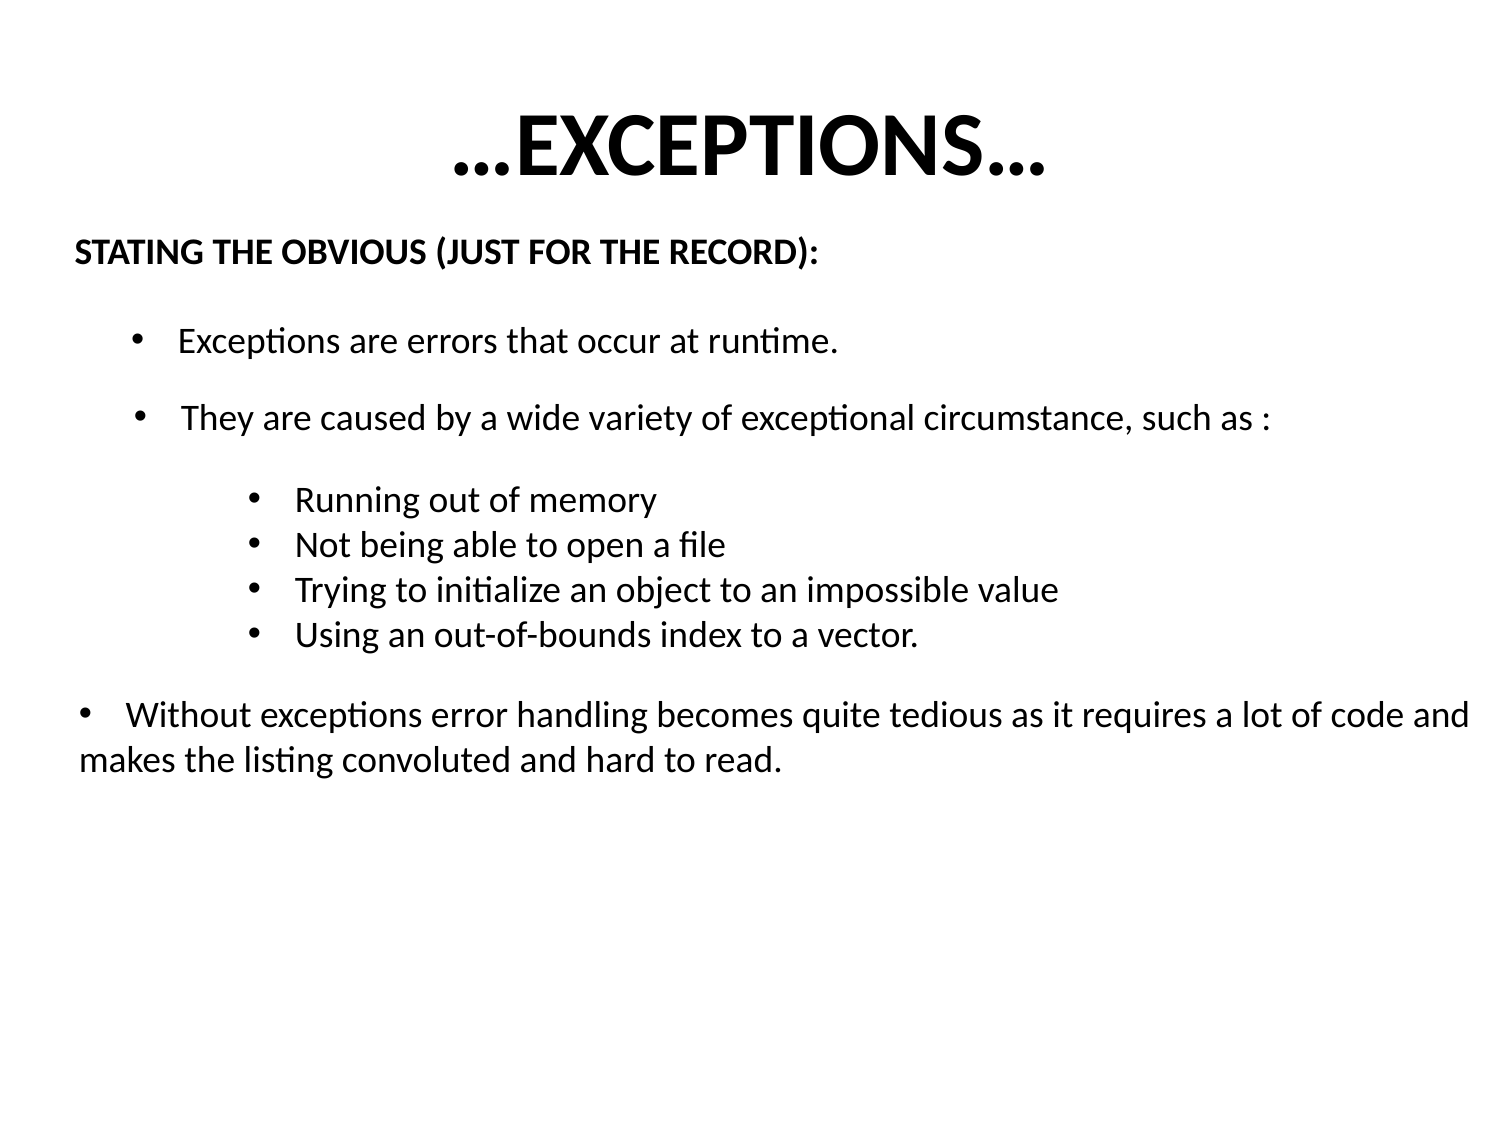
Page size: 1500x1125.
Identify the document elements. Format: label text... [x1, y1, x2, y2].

text_box Running out of memory Not being able to open a file Trying to initialize an object to an impossible value Using an out-of-bounds index to a vector. [233, 467, 1076, 682]
text_box They are caused by a wide variety of exceptional circumstance, such as : [119, 385, 1297, 445]
text_box Without exceptions error handling becomes quite tedious as it requires a lot of code and makes the listing convoluted and hard to read. [64, 682, 1488, 787]
text_box Exceptions are errors that occur at runtime. [116, 308, 855, 369]
text_box STATING THE OBVIOUS (JUST FOR THE RECORD): [59, 219, 844, 280]
title …EXCEPTIONS… [75, 45, 1425, 233]
